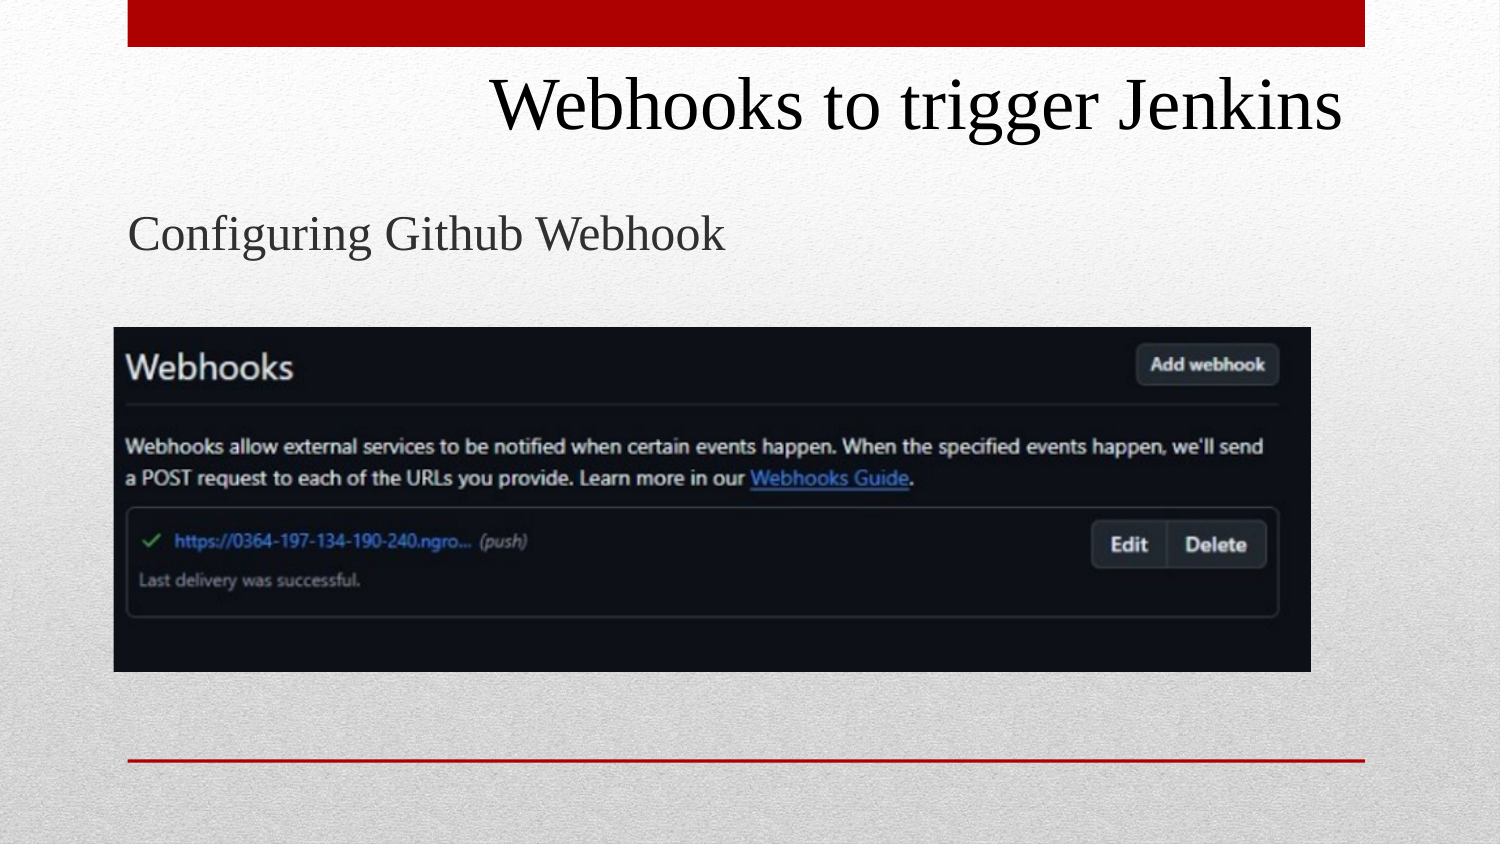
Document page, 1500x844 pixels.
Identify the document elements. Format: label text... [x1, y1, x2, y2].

text_box Webhooks to trigger Jenkins [474, 46, 1368, 152]
picture [0, 0, 1500, 844]
list Configuring Github Webhook [112, 151, 1350, 310]
